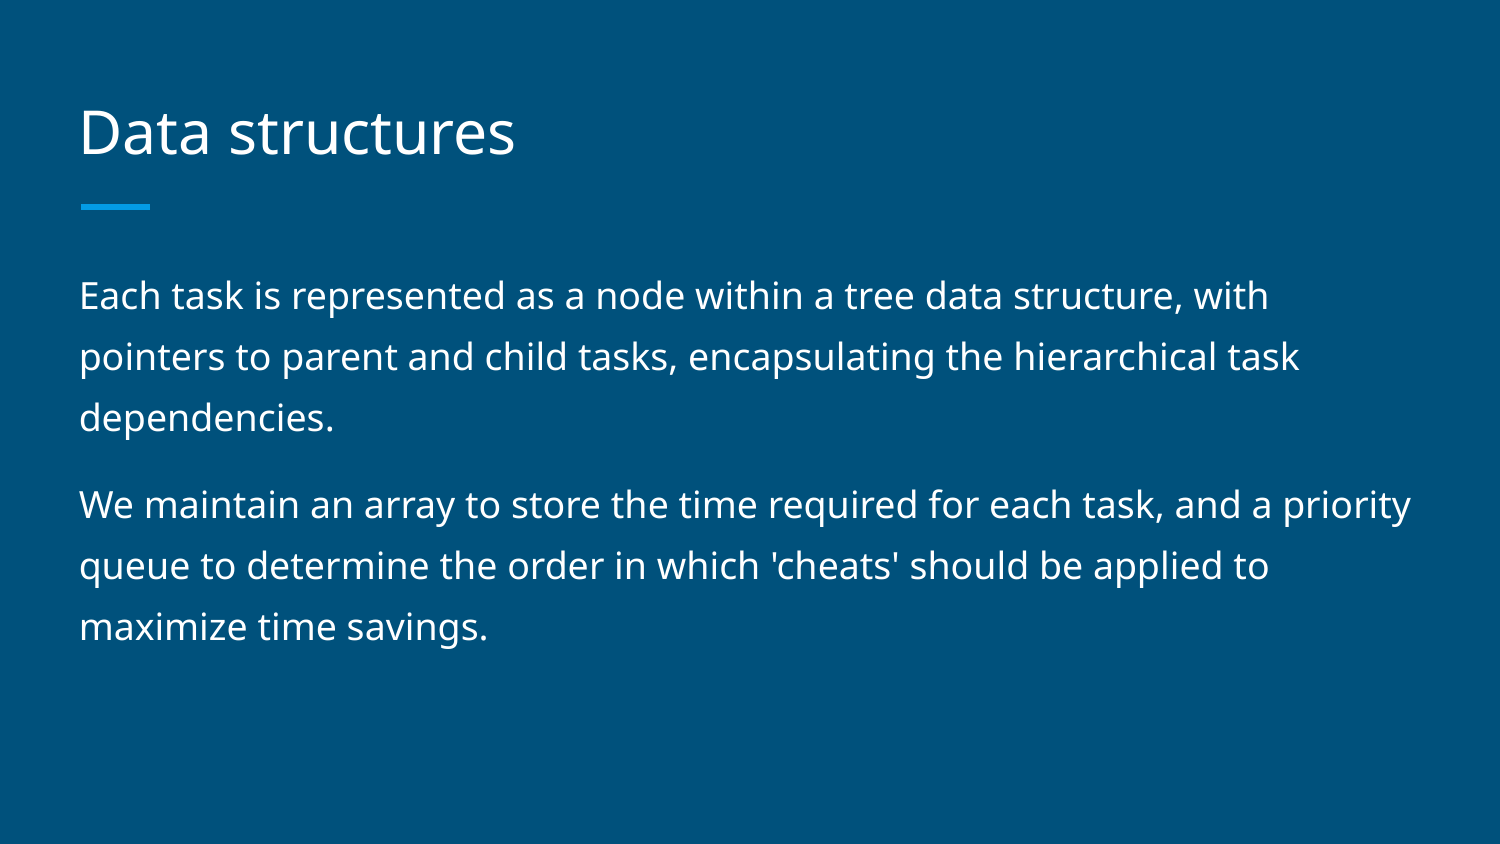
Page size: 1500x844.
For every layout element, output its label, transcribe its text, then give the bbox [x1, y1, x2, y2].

title Data structures [63, 75, 1437, 188]
list Each task is represented as a node within a tree data structure, with pointers to parent and child tasks, encapsulating the hierarchical task dependencies. We maintain an array to store the time required for each task, and a priority queue to determine the order in which 'cheats' should be applied to maximize time savings. [63, 244, 1437, 750]
